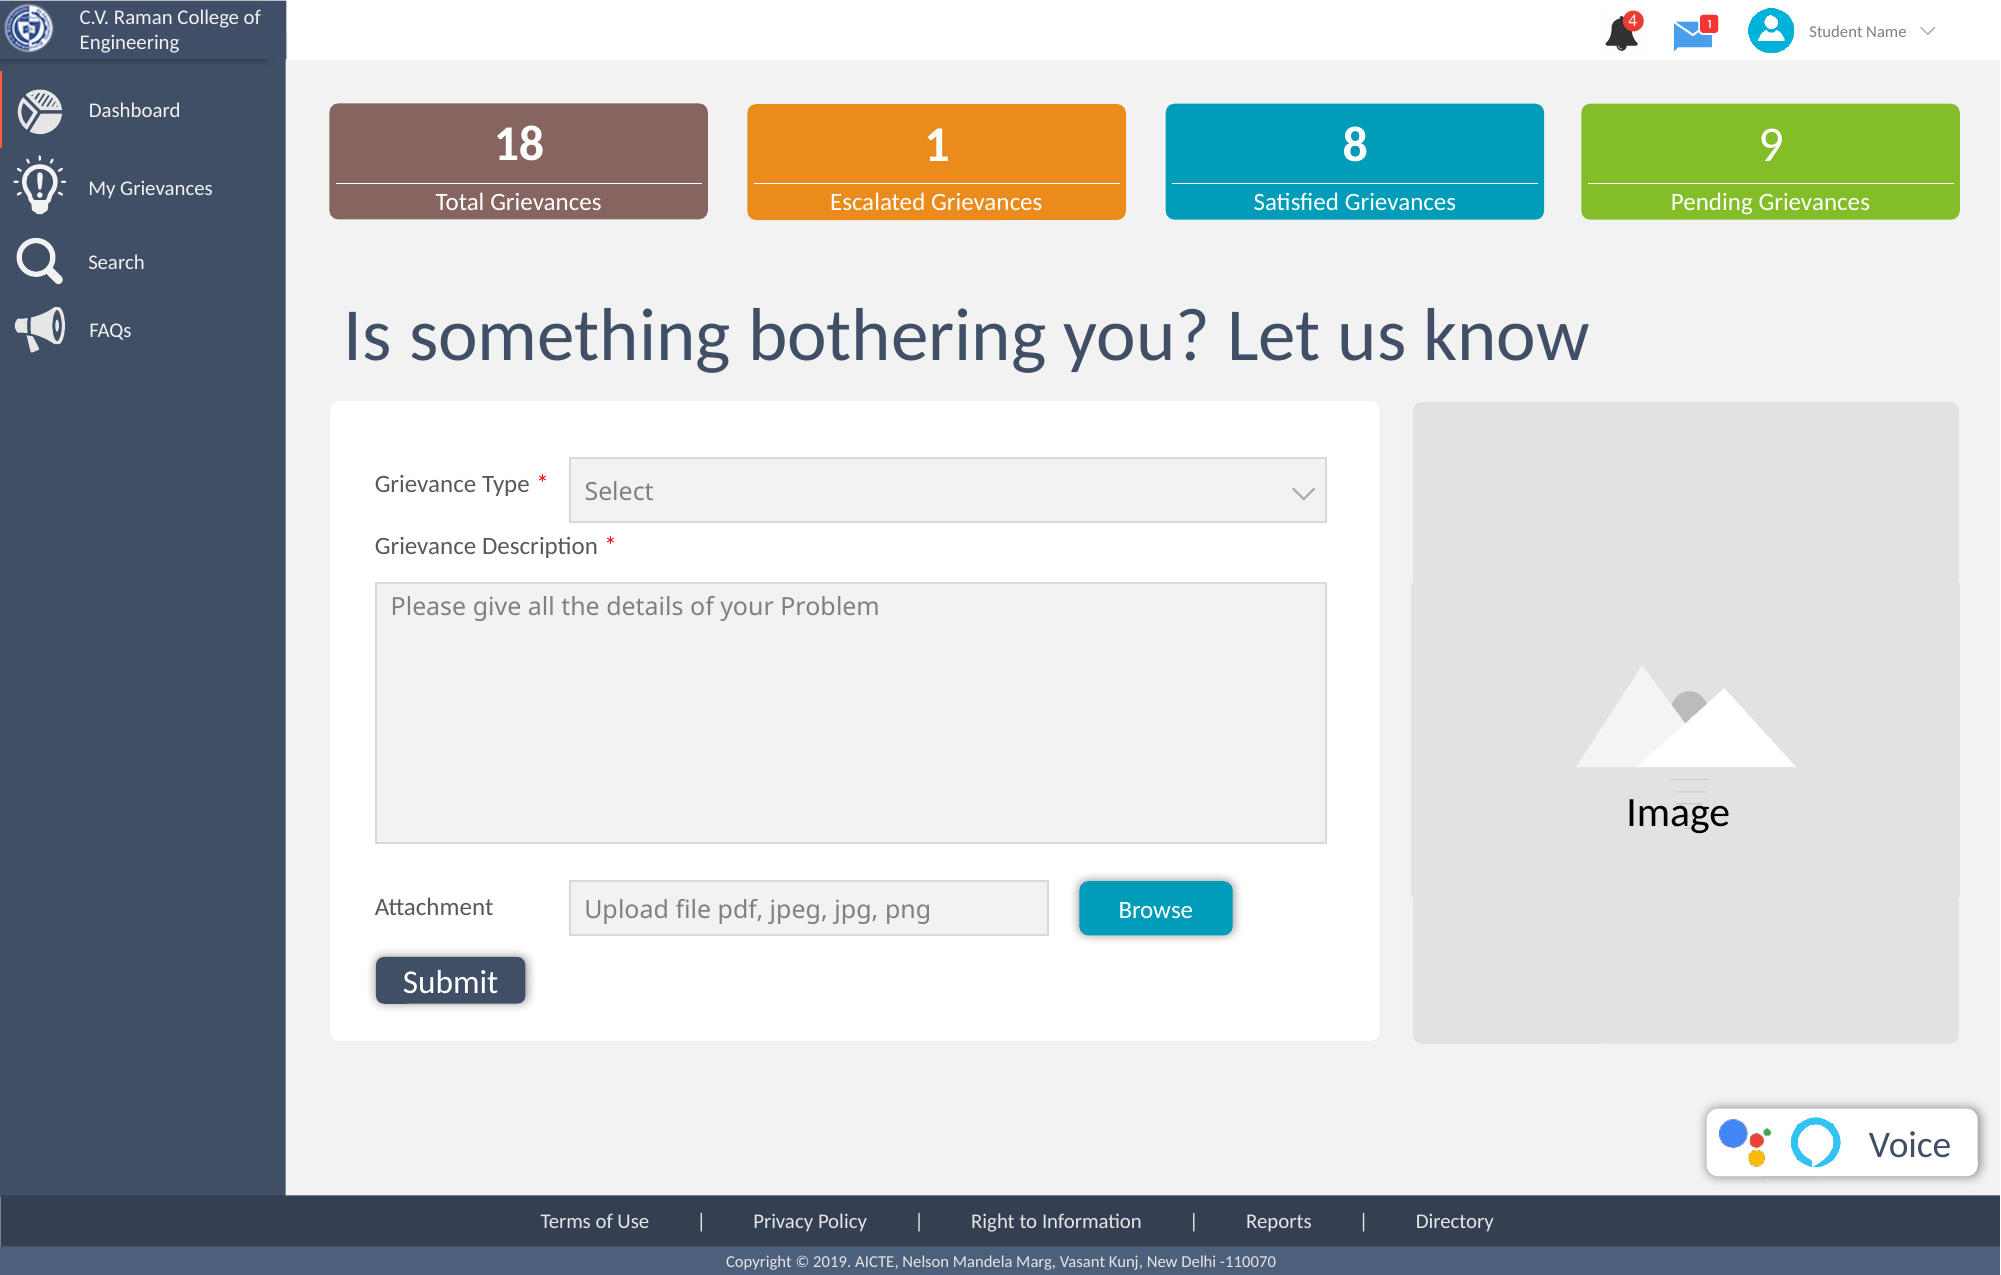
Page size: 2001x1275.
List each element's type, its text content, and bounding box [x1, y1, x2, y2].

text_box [13, 155, 67, 215]
text_box FAQs [74, 309, 153, 350]
text_box Dashboard [74, 88, 205, 129]
text_box [14, 318, 28, 334]
text_box [1732, 0, 2000, 61]
text_box [0, 0, 64, 60]
text_box Grievance Type * [360, 459, 569, 505]
text_box Grievance Description * [360, 522, 702, 567]
text_box Browse [1078, 880, 1234, 937]
text_box 8 [1165, 103, 1545, 177]
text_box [17, 89, 62, 135]
text_box Satisfied Grievances [1165, 177, 1545, 223]
picture [1598, 8, 1647, 54]
text_box 9 [1581, 103, 1961, 177]
text_box [307, 0, 1659, 61]
text_box Submit [374, 955, 527, 1005]
text_box Copyright © 2019. AICTE, Nelson Mandela Marg, Vasant Kunj, New Delhi -110070 [0, 1243, 2000, 1275]
text_box My Grievances [73, 167, 246, 208]
text_box Voice [1859, 1107, 1979, 1178]
text_box Select [569, 457, 1327, 523]
text_box [1292, 487, 1316, 501]
text_box [1410, 399, 1961, 1046]
text_box Terms of Use | Privacy Policy | Right to Information | Reports | Directory [0, 1200, 2000, 1241]
text_box [0, 1194, 2000, 1200]
text_box Voice [1705, 1107, 1771, 1178]
text_box 18 [329, 103, 709, 177]
text_box Is something bothering you? Let us know [329, 278, 1687, 383]
text_box 1 [747, 104, 1127, 178]
text_box [30, 307, 65, 345]
text_box Escalated Grievances [747, 178, 1127, 223]
picture [0, 3, 57, 54]
text_box [16, 237, 63, 285]
text_box Please give all the details of your Problem [375, 582, 1327, 844]
text_box Upload file pdf, jpeg, jpg, png [569, 880, 1049, 936]
picture [1748, 8, 1794, 53]
text_box [0, 62, 287, 1194]
picture [1659, 0, 1732, 69]
text_box [1920, 26, 1936, 36]
text_box C.V. Raman College of Engineering [64, 0, 307, 62]
picture [1411, 583, 1960, 897]
text_box Student Name [1794, 13, 1922, 48]
text_box Total Grievances [329, 177, 709, 223]
text_box Search [73, 241, 164, 281]
text_box [328, 398, 1382, 1044]
text_box Attachment [360, 882, 561, 928]
text_box [26, 335, 40, 353]
picture [1717, 1098, 1859, 1186]
text_box Pending Grievances [1581, 177, 1961, 223]
text_box [287, 61, 2000, 1194]
